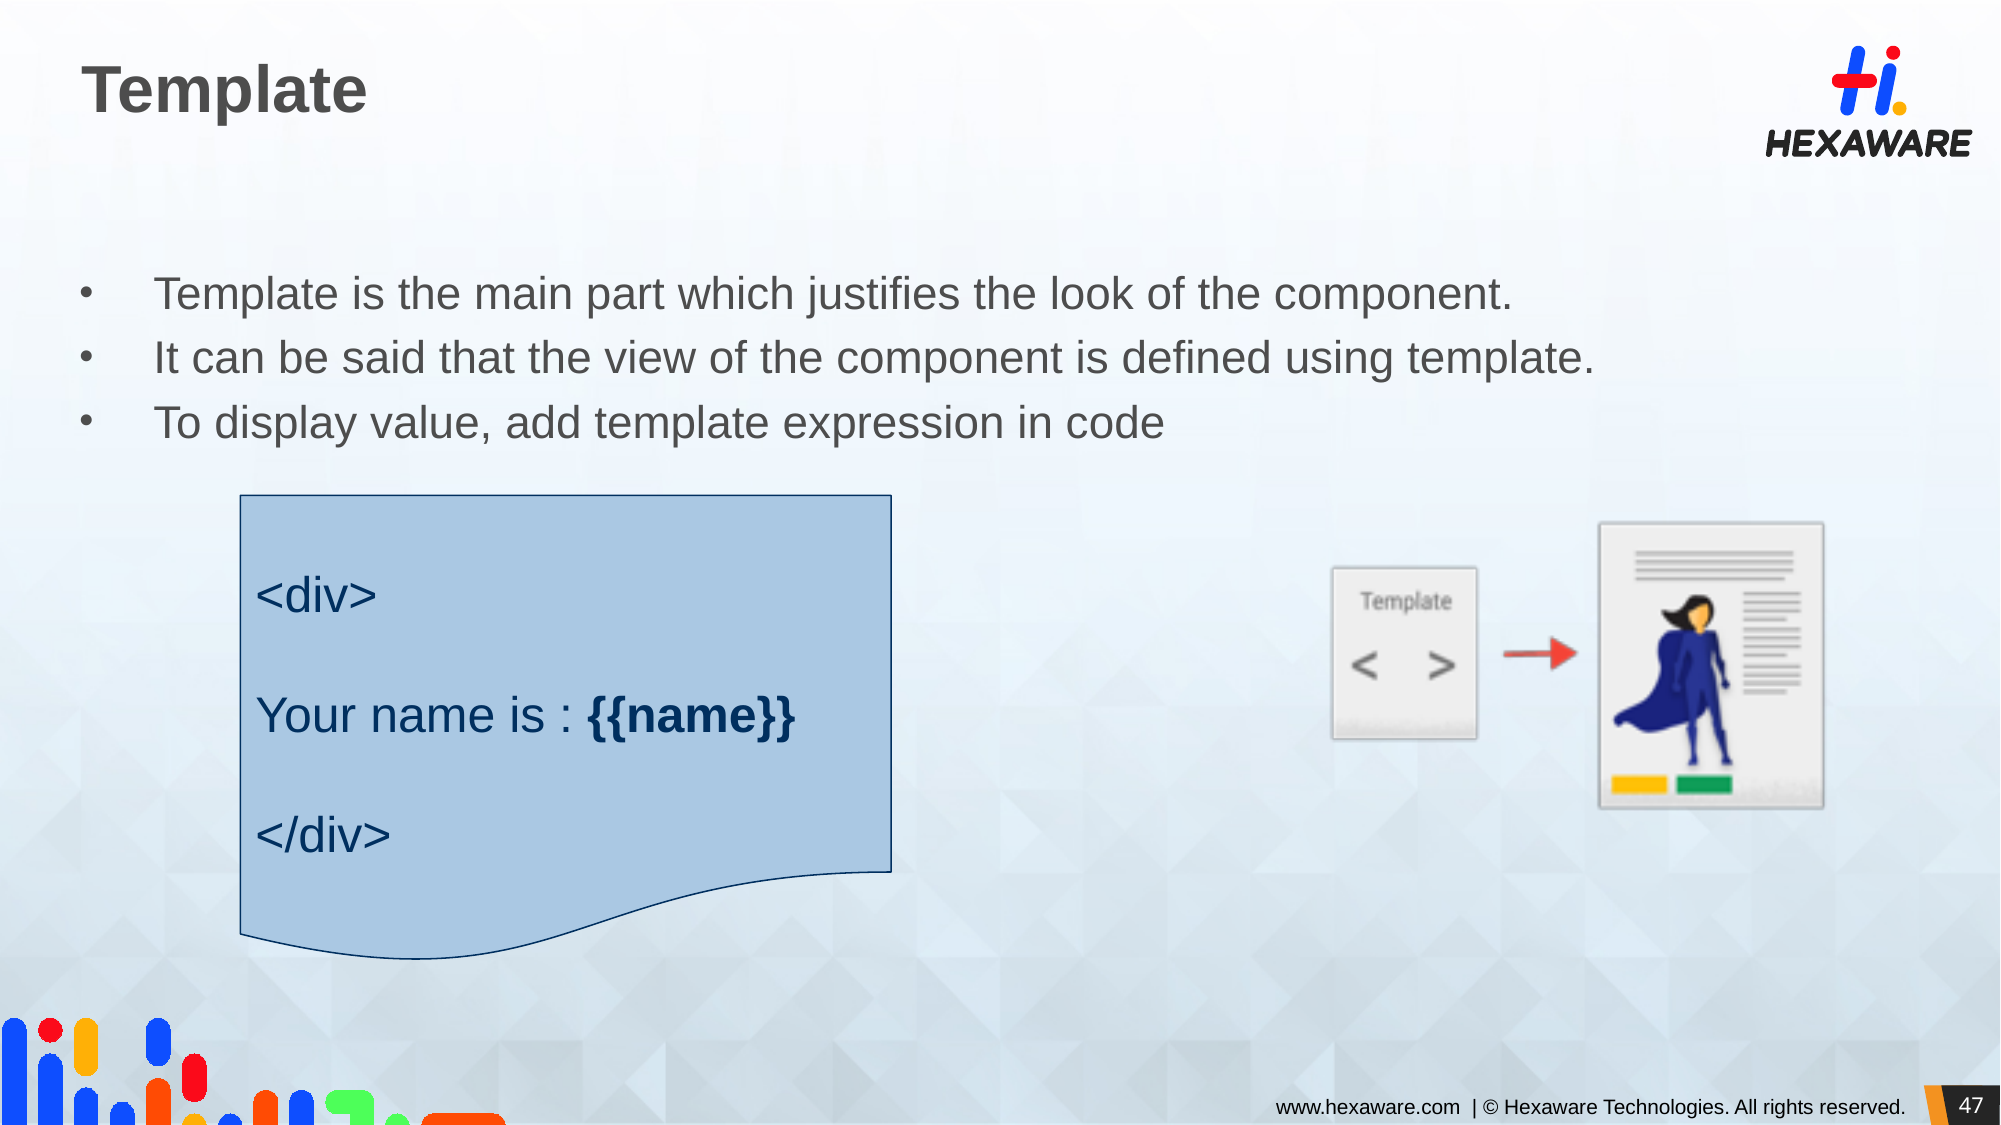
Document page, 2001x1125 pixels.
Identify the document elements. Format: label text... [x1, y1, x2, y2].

picture [0, 0, 2001, 1125]
list Template is the main part which justifies the look of the component. It can be said that the view of the component is defined using template. To display value, add template expression in code [67, 258, 1933, 1062]
title Template [70, 35, 1521, 136]
text_box <div> Your name is : {{name}} </div> [240, 495, 892, 960]
